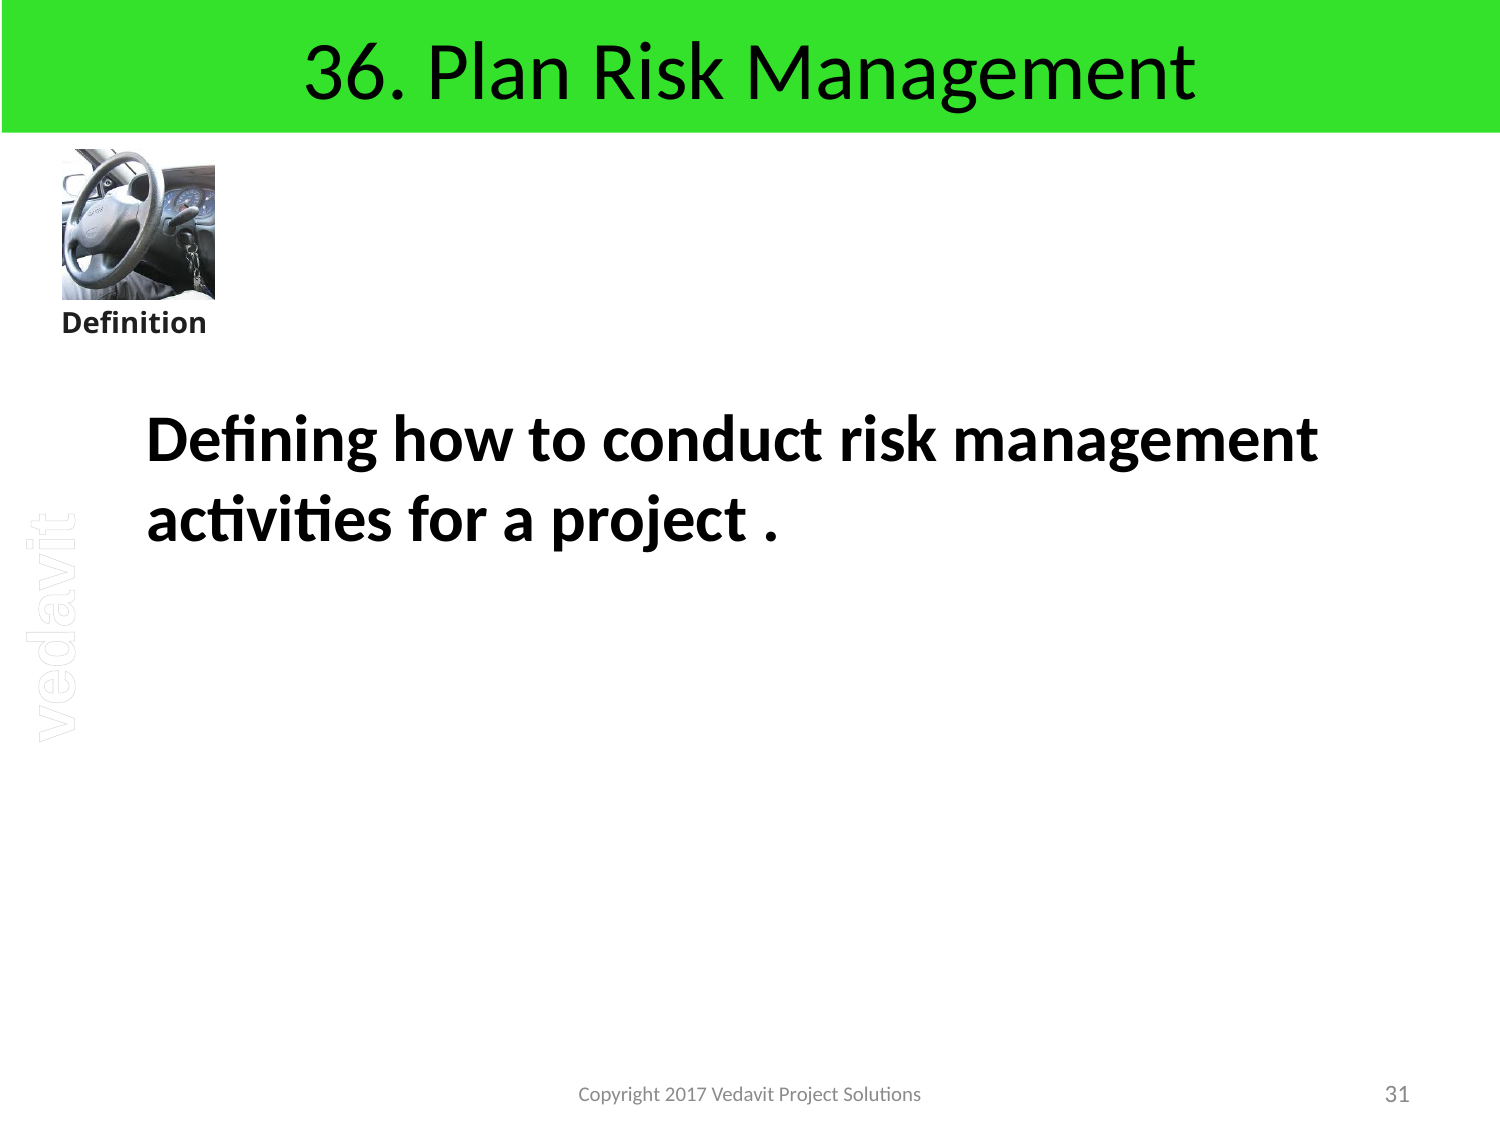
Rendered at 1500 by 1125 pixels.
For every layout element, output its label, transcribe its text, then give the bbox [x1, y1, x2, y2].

footer Copyright 2017 Vedavit Project Solutions [512, 1062, 988, 1123]
picture [62, 149, 215, 300]
slide_number 324 [1074, 1062, 1425, 1123]
list Defining how to conduct risk management activities for a project . [75, 387, 1425, 1005]
title 36. Plan Risk Management [1, 0, 1500, 133]
